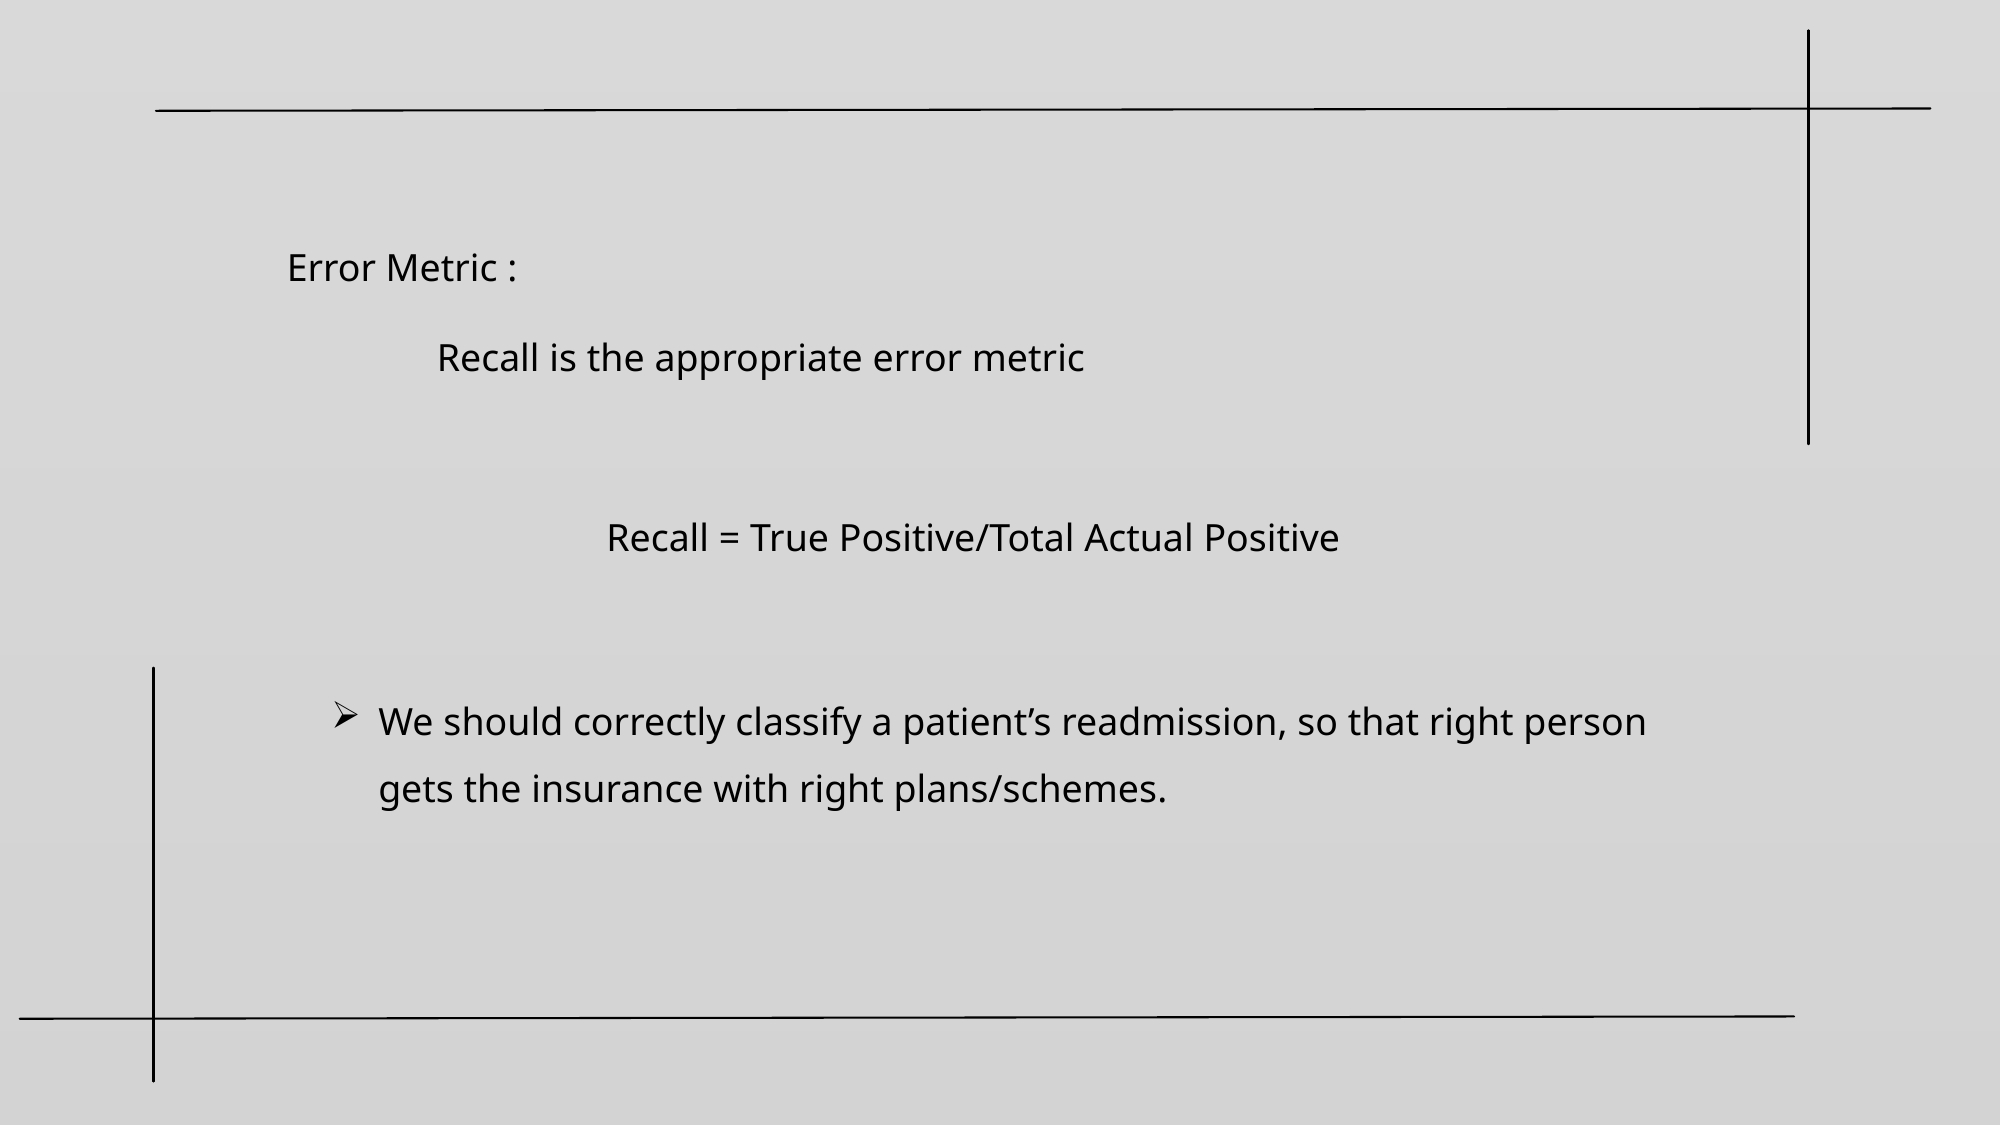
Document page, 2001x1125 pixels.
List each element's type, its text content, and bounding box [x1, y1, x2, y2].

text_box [1814, 107, 1931, 112]
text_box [18, 1015, 1795, 1020]
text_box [155, 107, 1803, 112]
text_box Error Metric : Recall is the appropriate error metric Recall = True Positive/Total Actual Positive [272, 237, 1356, 567]
text_box We should correctly classify a patient’s readmission, so that right person gets the insurance with right plans/schemes. [316, 667, 1684, 818]
